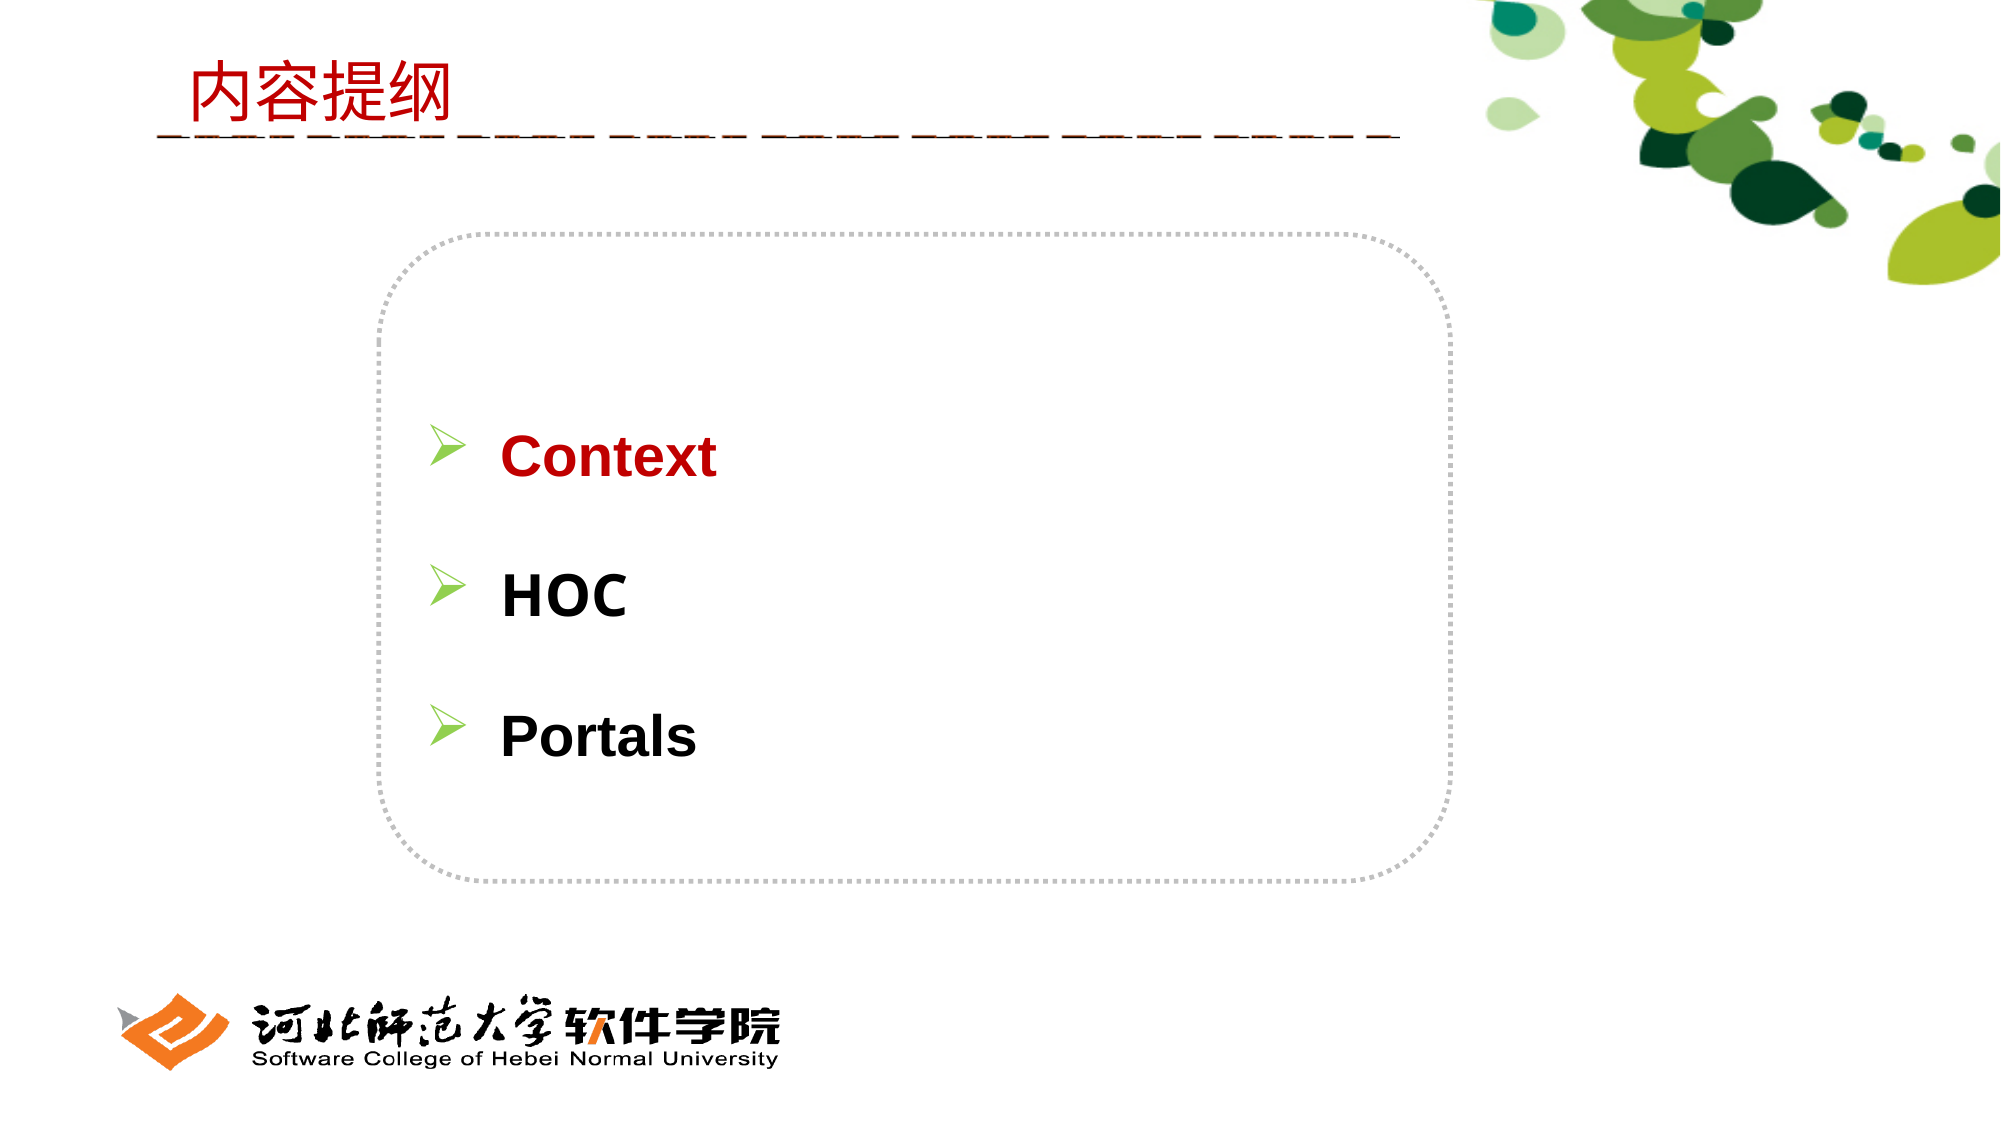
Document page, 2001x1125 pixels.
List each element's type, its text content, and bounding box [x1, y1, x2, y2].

text_box Context HOC Portals [378, 234, 1451, 882]
text_box 内容提纲 [172, 42, 696, 138]
picture [0, 0, 2001, 1125]
